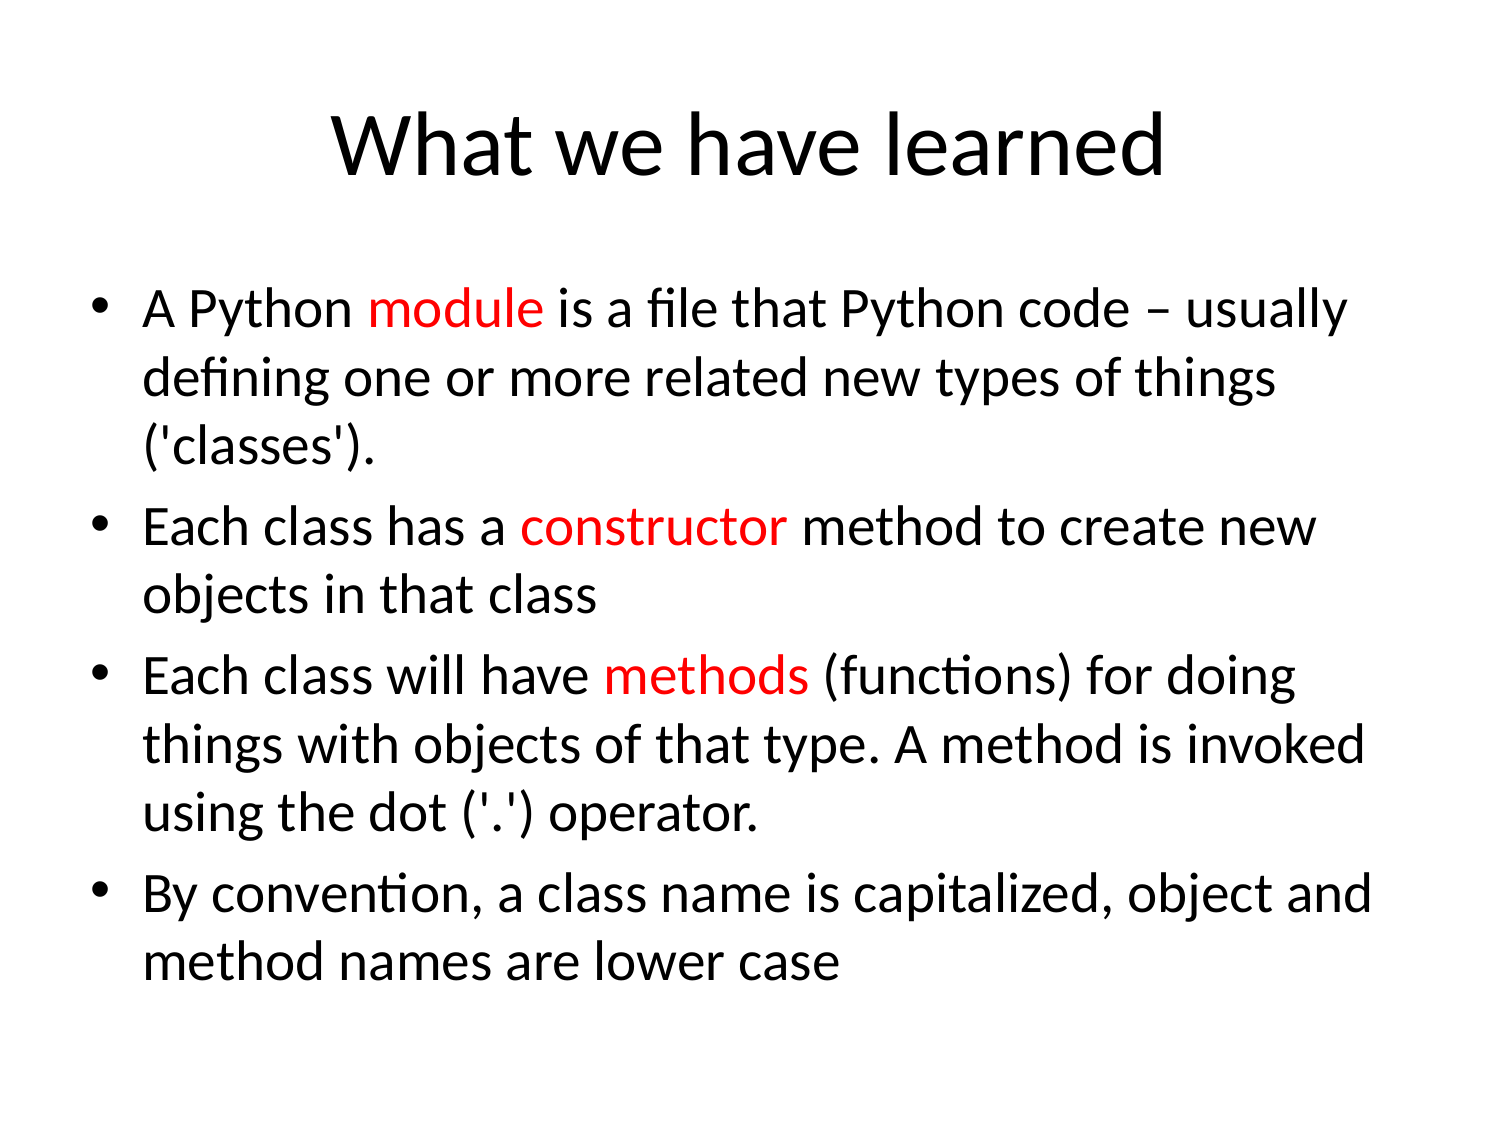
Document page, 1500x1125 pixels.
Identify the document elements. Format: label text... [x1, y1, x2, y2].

title What we have learned [75, 45, 1425, 233]
list A Python module is a file that Python code – usually defining one or more related new types of things ('classes'). Each class has a constructor method to create new objects in that class Each class will have methods (functions) for doing things with objects of that type. A method is invoked using the dot ('.') operator. By convention, a class name is capitalized, object and method names are lower case [75, 262, 1425, 1005]
